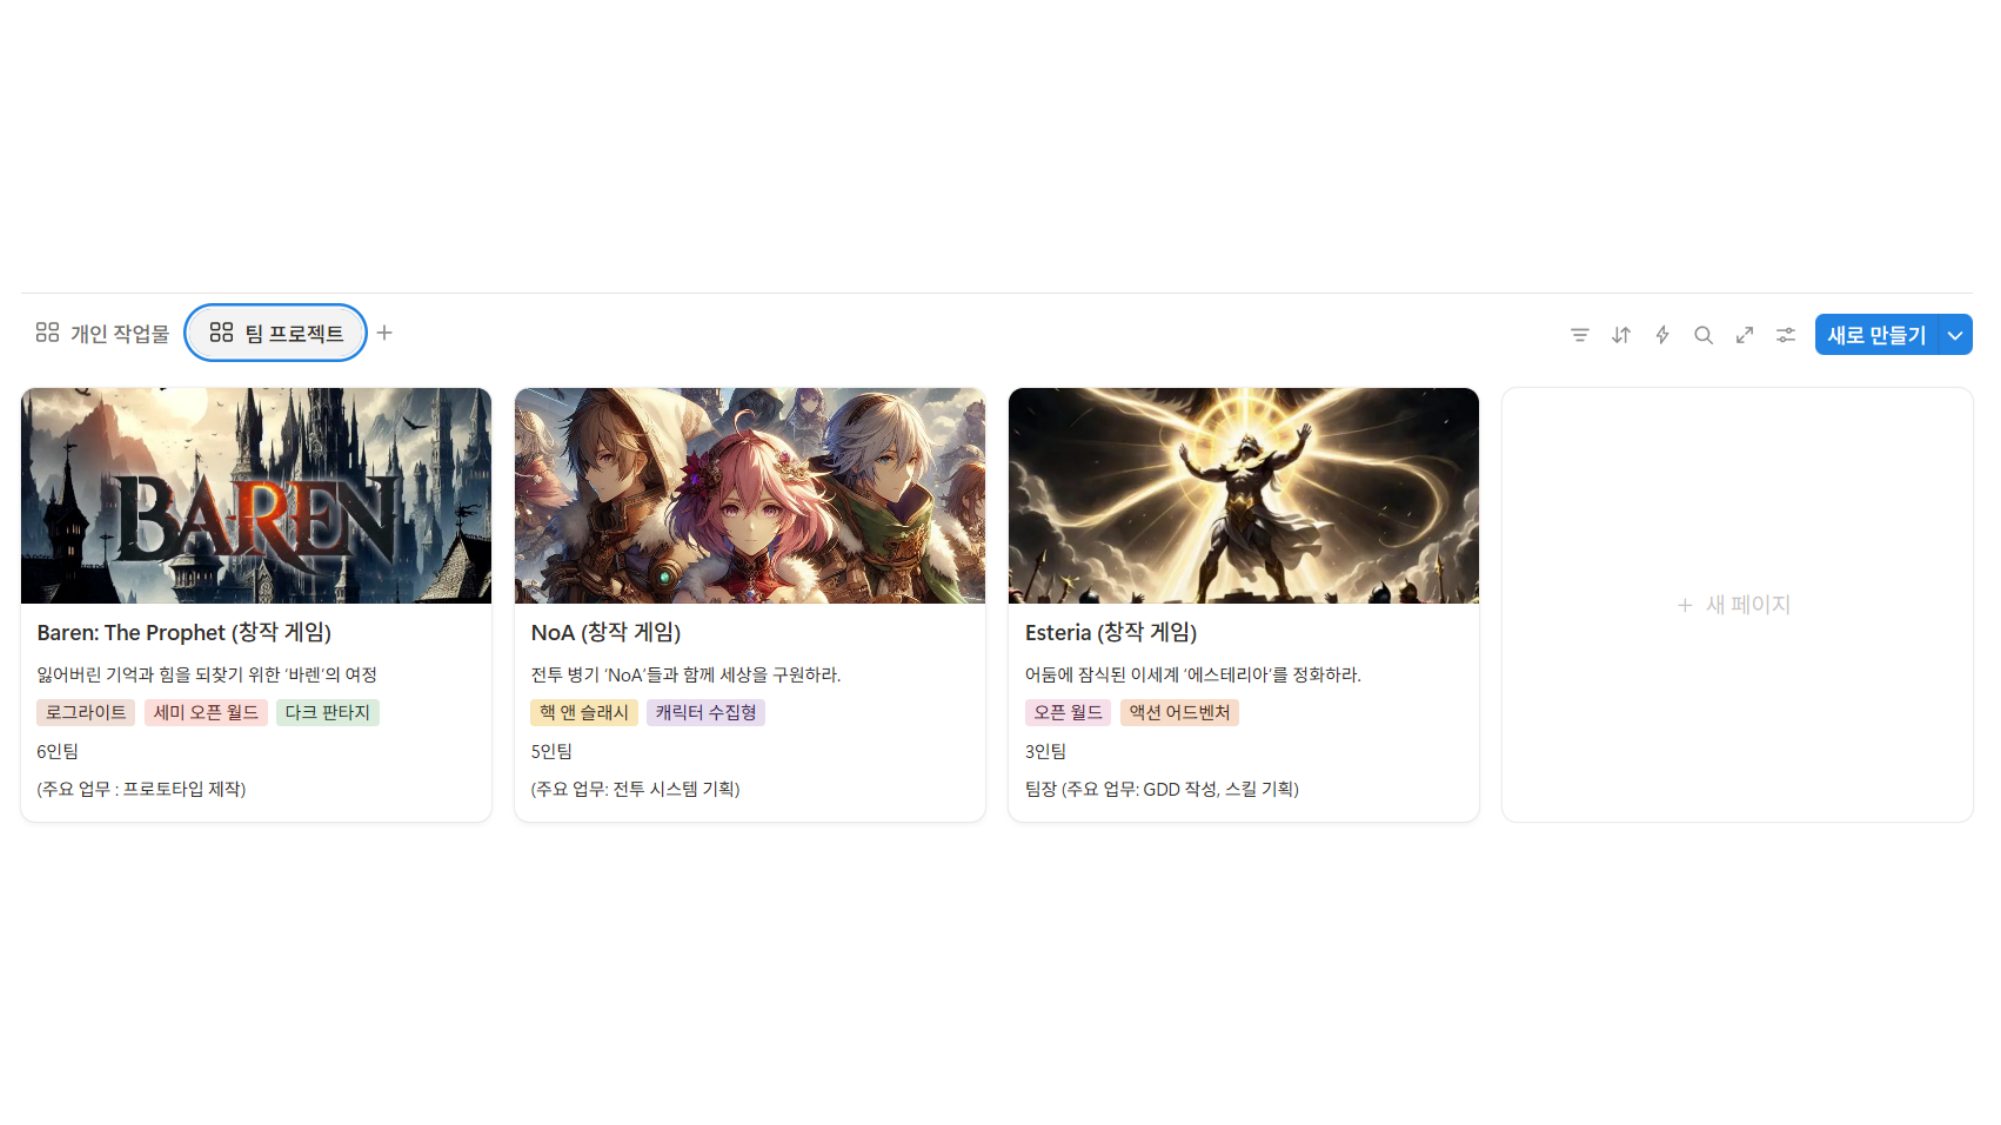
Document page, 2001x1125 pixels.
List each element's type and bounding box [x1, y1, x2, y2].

picture [0, 282, 2000, 843]
